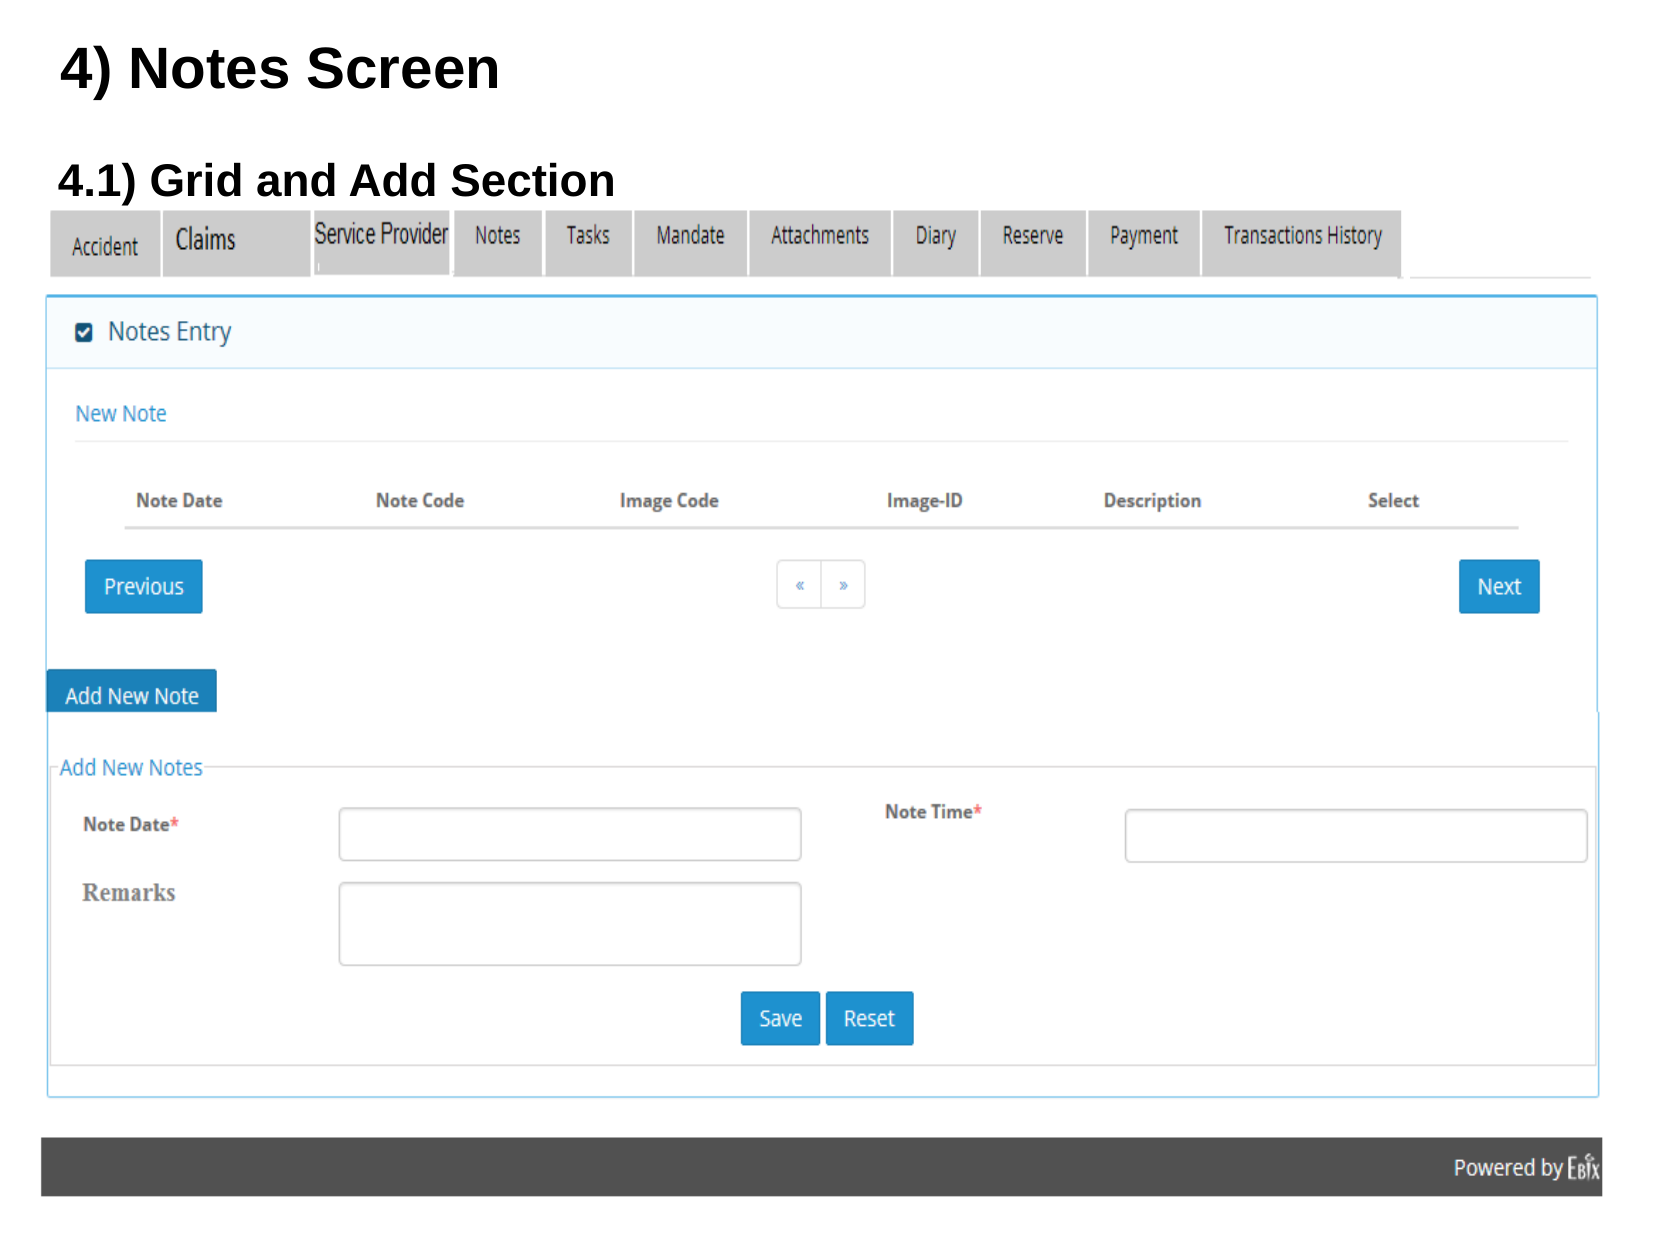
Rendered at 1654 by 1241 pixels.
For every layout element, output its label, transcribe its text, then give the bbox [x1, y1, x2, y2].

text_box 4) Notes Screen [45, 22, 815, 104]
text_box 4.1) Grid and Add Section [43, 142, 990, 199]
picture [29, 200, 1635, 1241]
